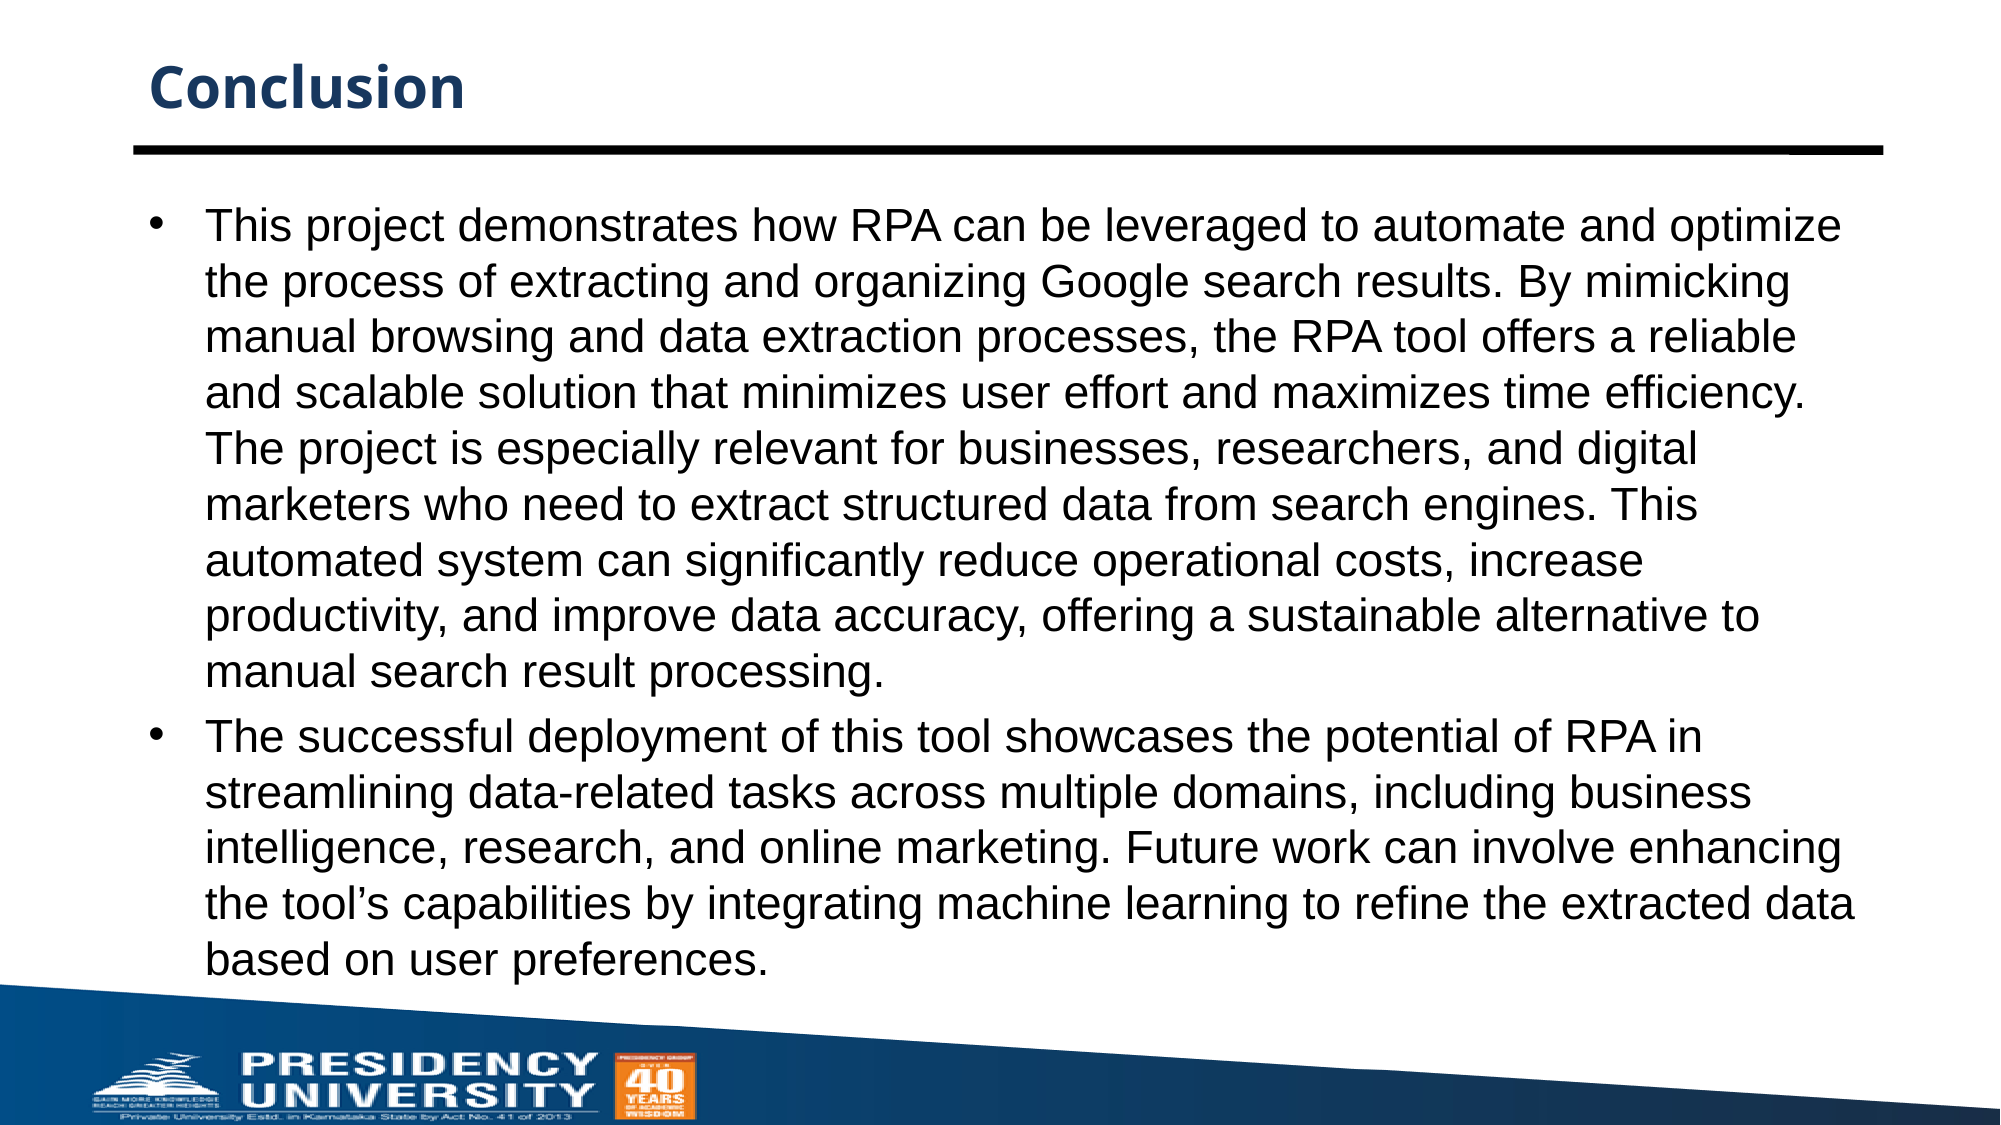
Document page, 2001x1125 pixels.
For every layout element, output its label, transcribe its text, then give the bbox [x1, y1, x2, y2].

title Conclusion [133, 45, 1884, 125]
picture [0, 982, 2000, 1125]
list This project demonstrates how RPA can be leveraged to automate and optimize the process of extracting and organizing Google search results. By mimicking manual browsing and data extraction processes, the RPA tool offers a reliable and scalable solution that minimizes user effort and maximizes time efficiency. The project is especially relevant for businesses, researchers, and digital marketers who need to extract structured data from search engines. This automated system can significantly reduce operational costs, increase productivity, and improve data accuracy, offering a sustainable alternative to manual search result processing. The successful deployment of this tool showcases the potential of RPA in streamlining data-related tasks across multiple domains, including business intelligence, research, and online marketing. Future work can involve enhancing the tool’s capabilities by integrating machine learning to refine the extracted data based on user preferences. [133, 187, 1884, 1000]
